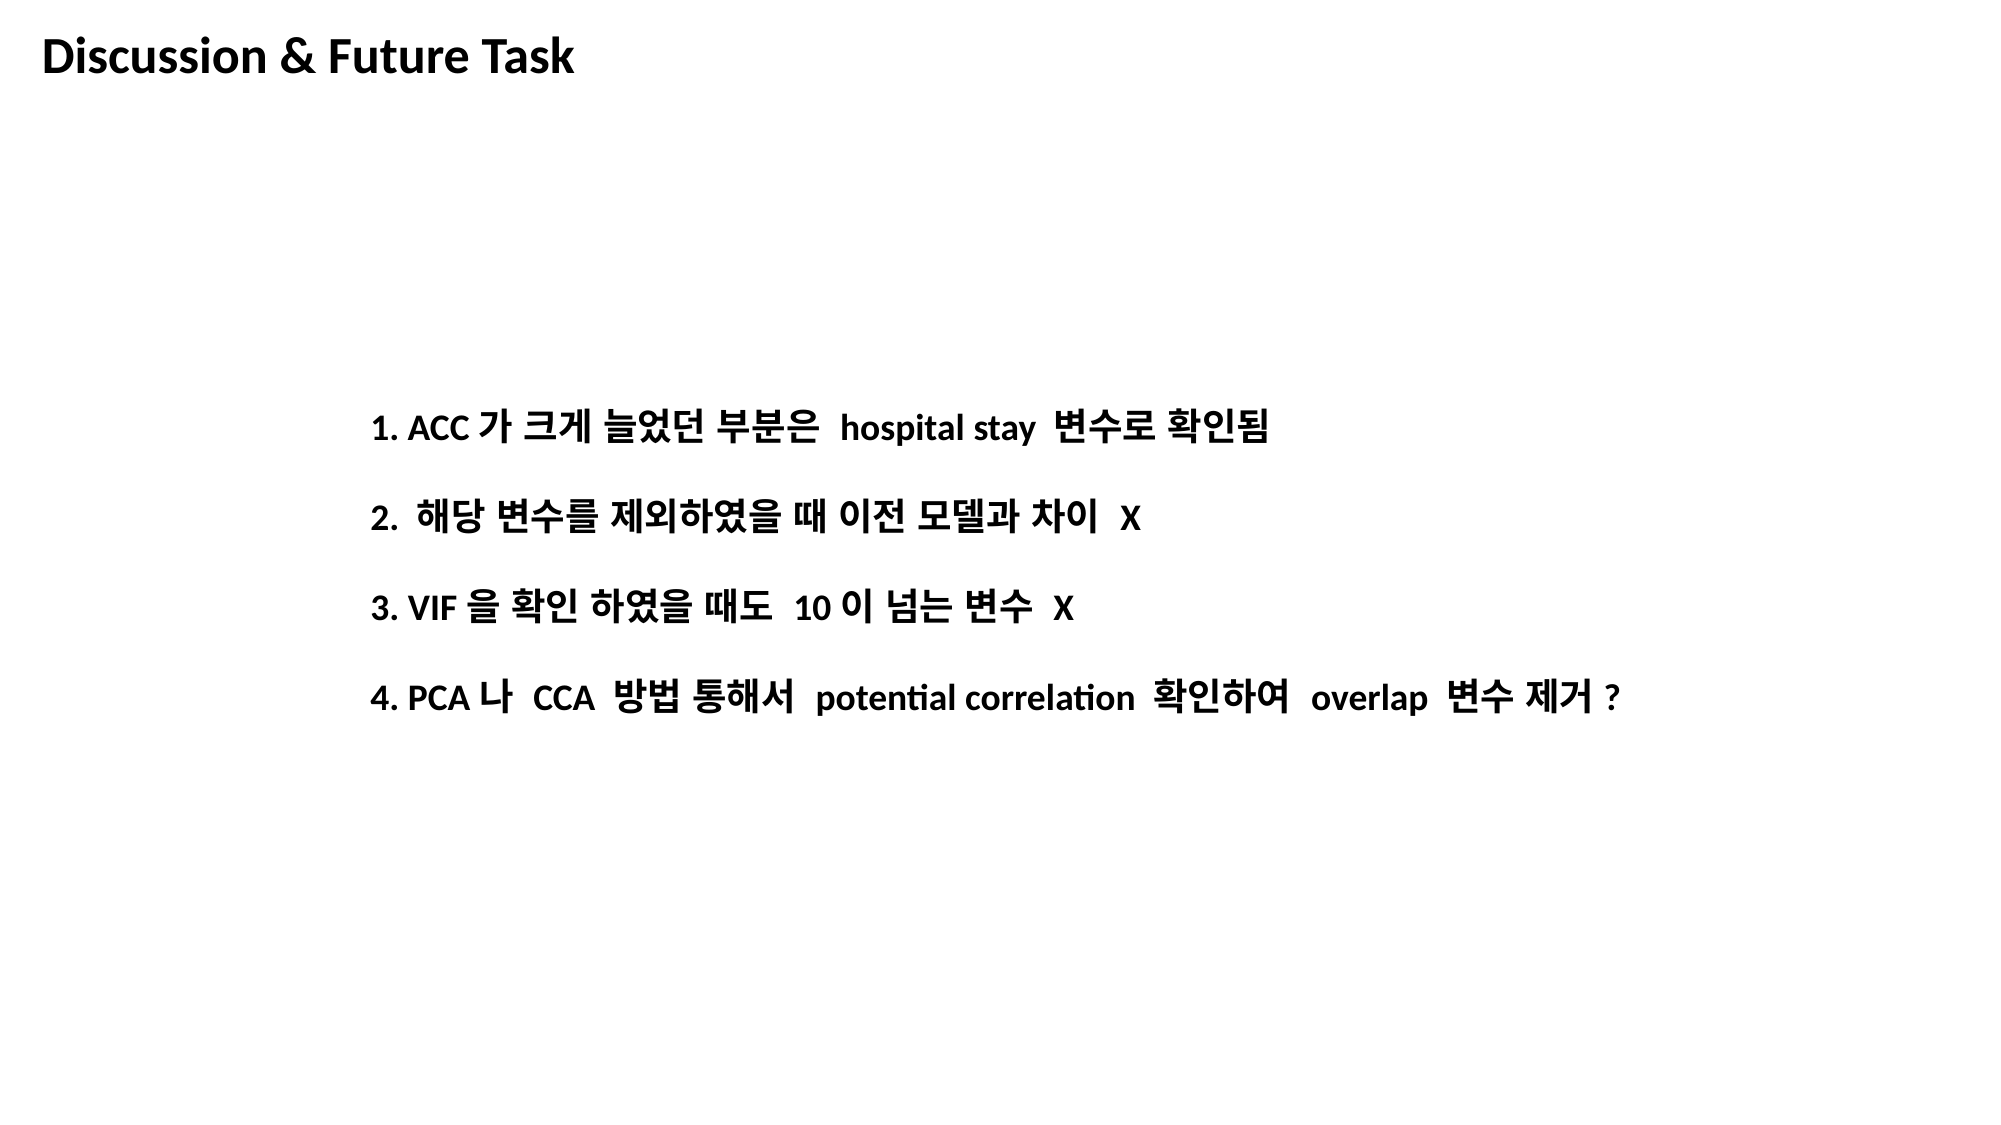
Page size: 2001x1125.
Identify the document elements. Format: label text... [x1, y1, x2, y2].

text_box 1. ACC가 크게 늘었던 부분은 hospital stay 변수로 확인됨 2. 해당 변수를 제외하였을 때 이전 모델과 차이 X 3. VIF을 확인 하였을 때도 10이 넘는 변수 X 4. PCA나 CCA 방법 통해서 potential correlation 확인하여 overlap 변수 제거? [355, 395, 1645, 726]
text_box Discussion & Future Task [27, 13, 591, 91]
